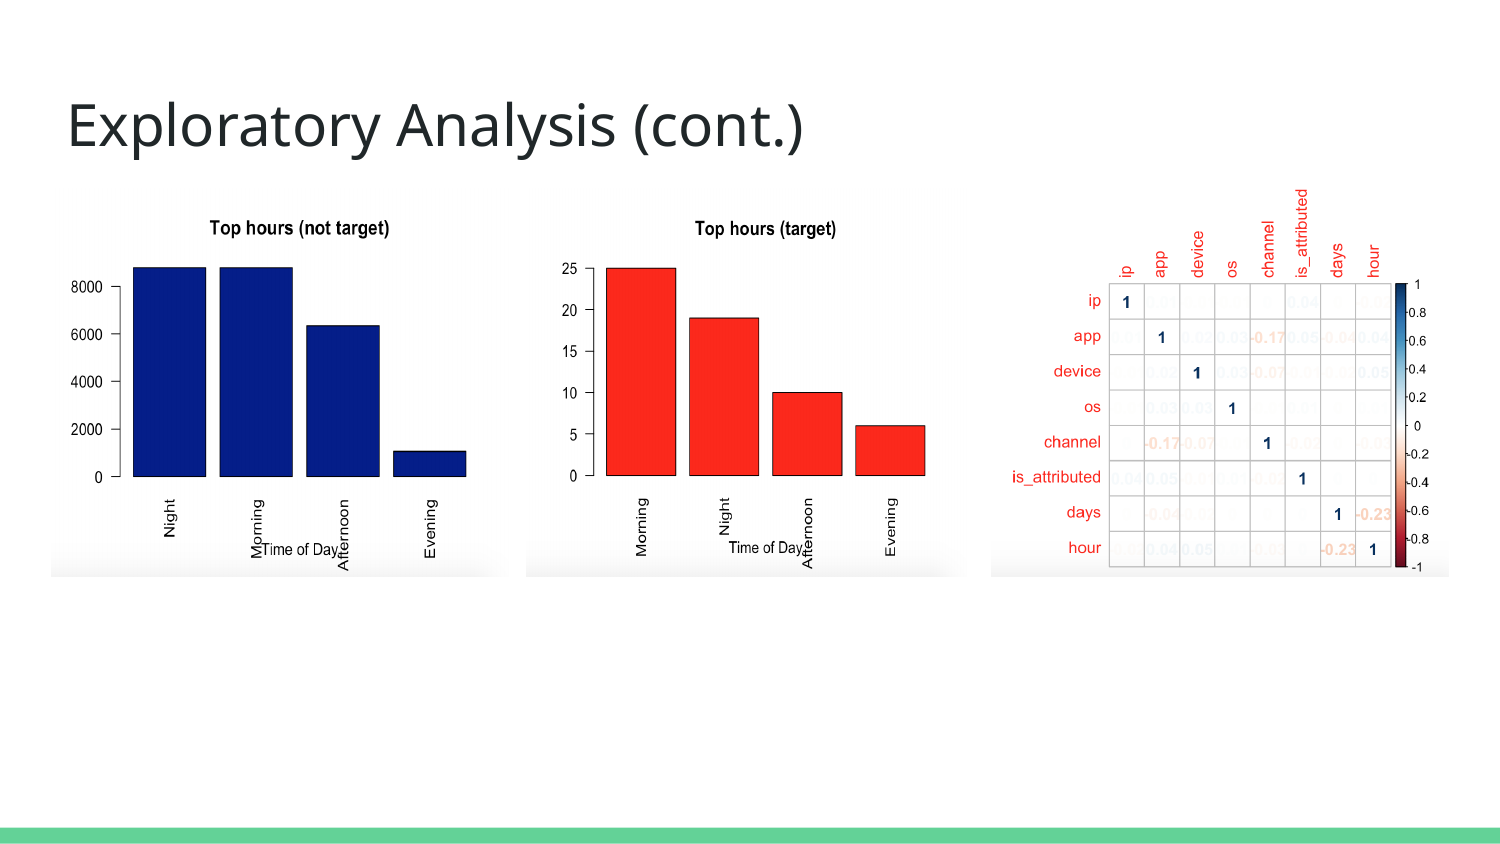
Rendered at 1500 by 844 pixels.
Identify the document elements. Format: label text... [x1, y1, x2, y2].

picture [526, 188, 967, 577]
title Exploratory Analysis (cont.) [51, 72, 1449, 167]
picture [990, 188, 1450, 577]
picture [50, 188, 509, 577]
